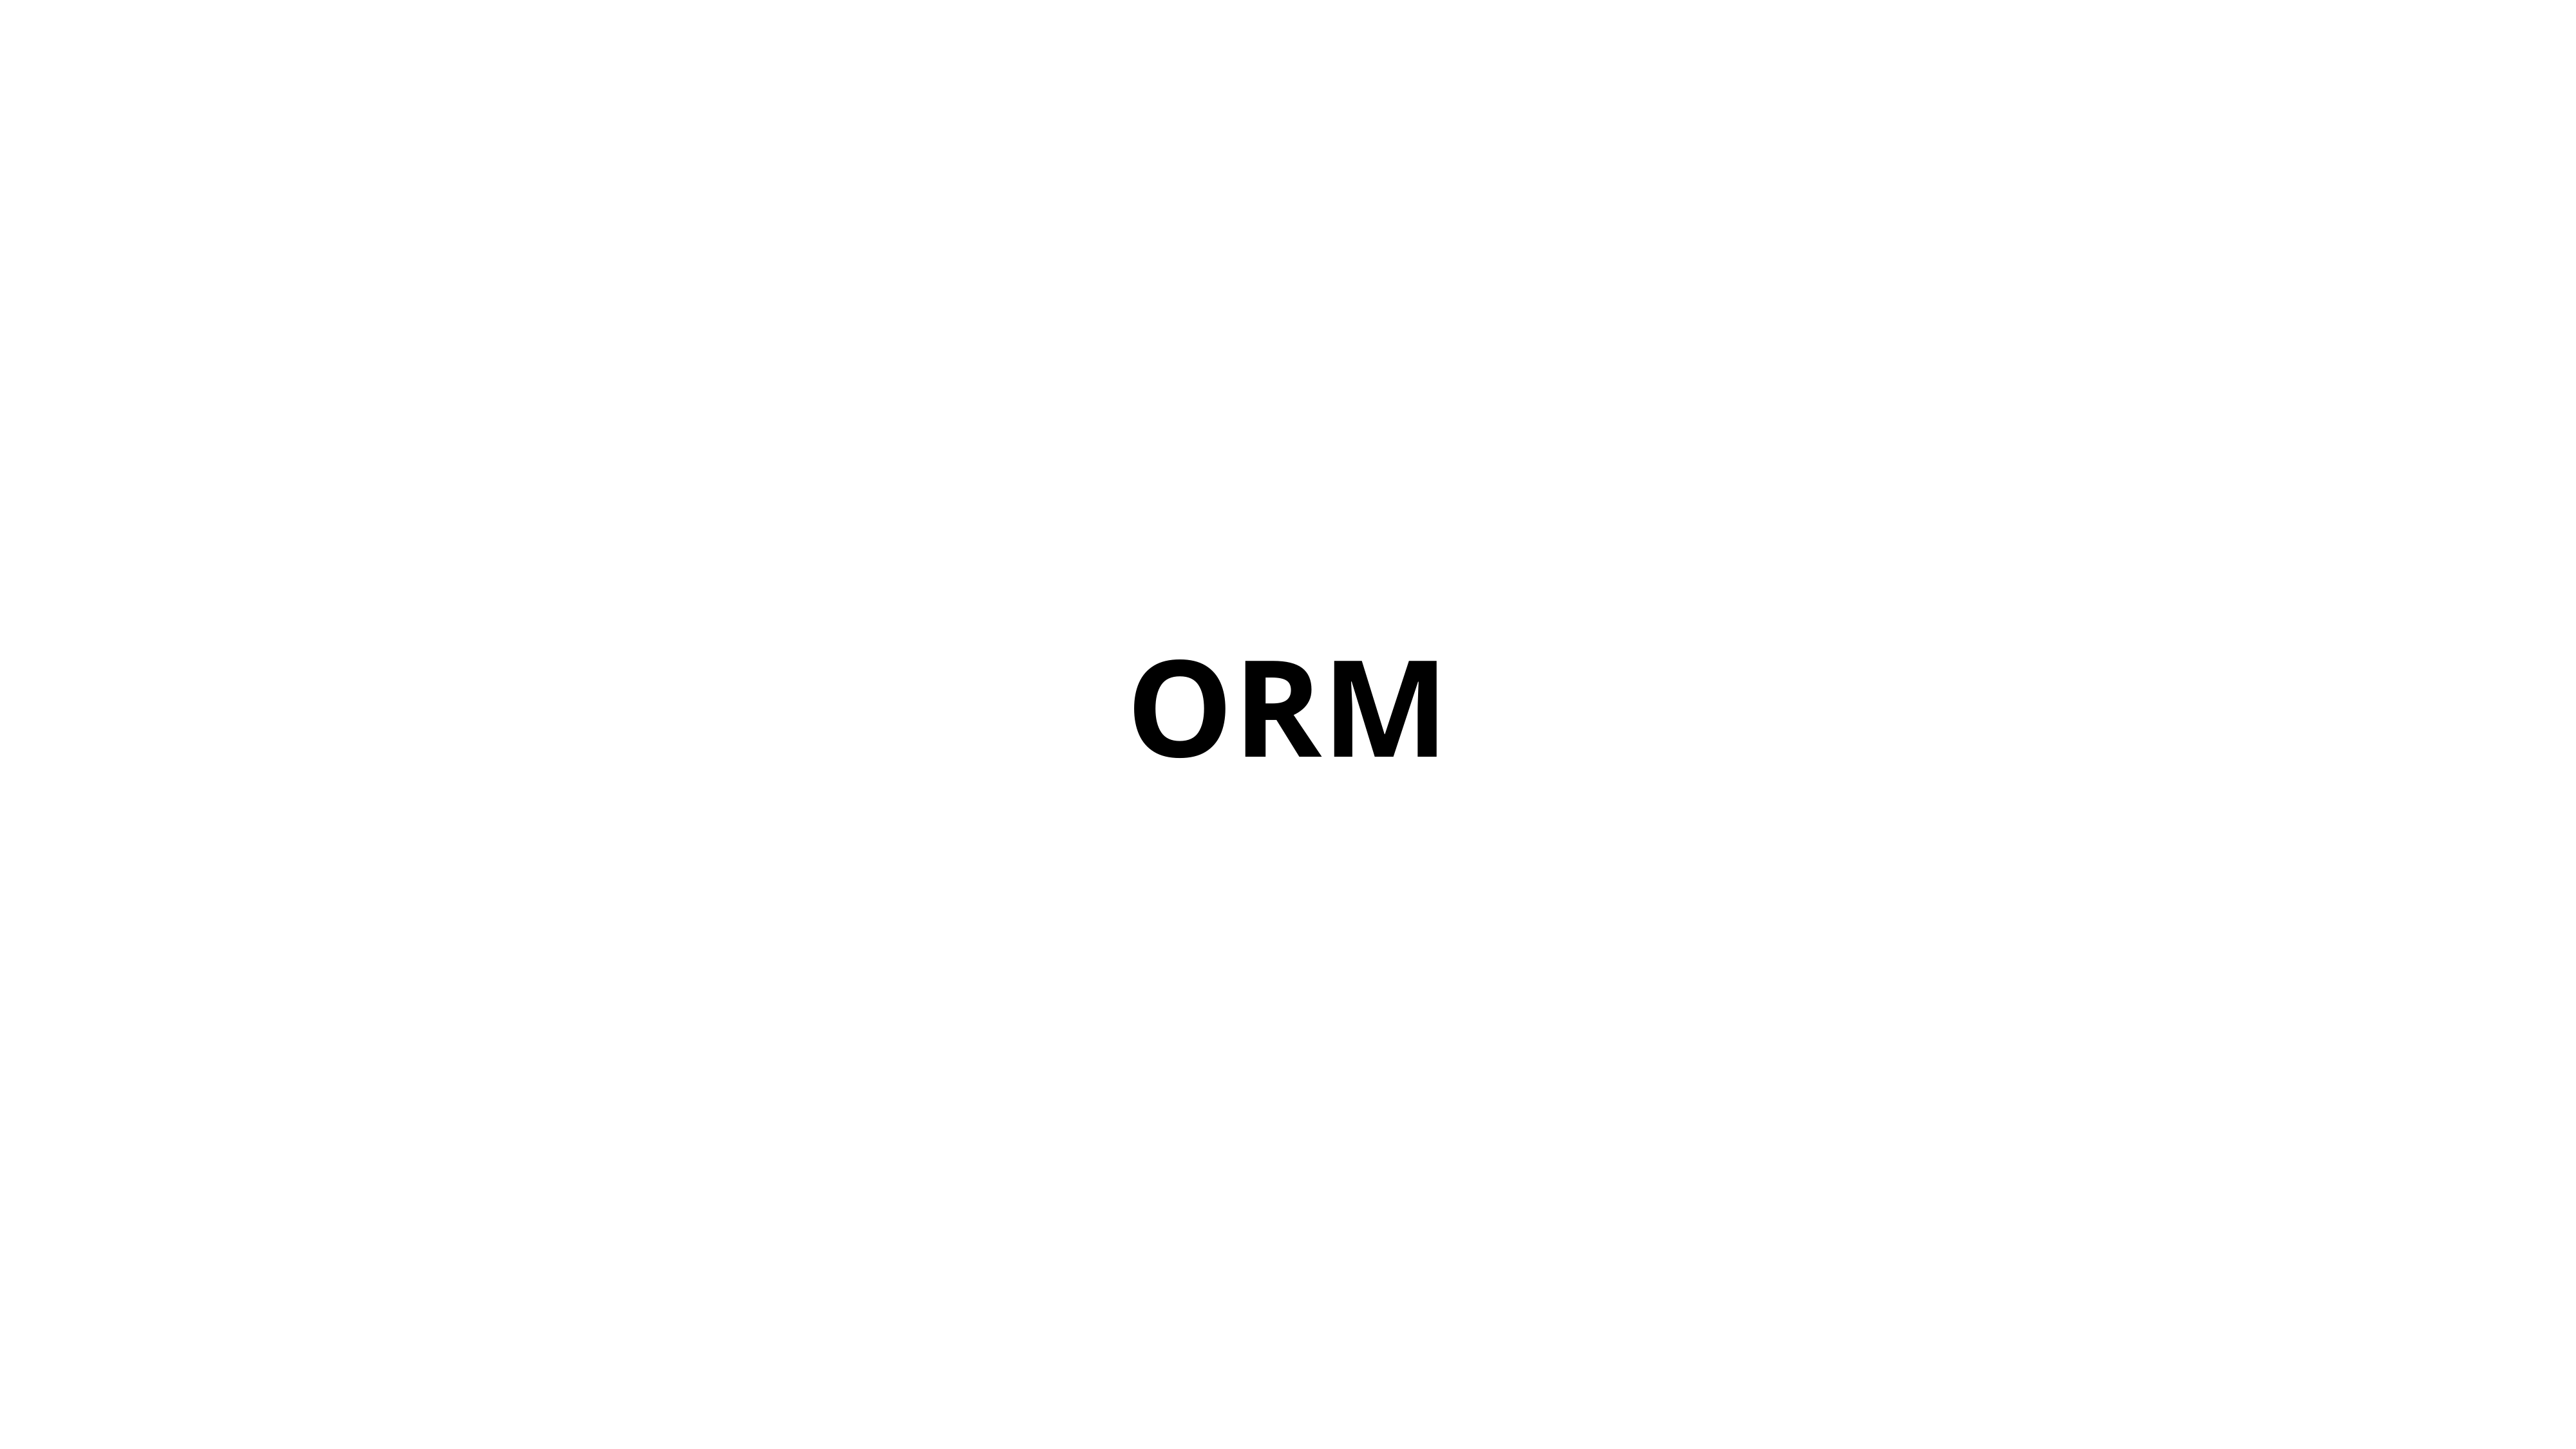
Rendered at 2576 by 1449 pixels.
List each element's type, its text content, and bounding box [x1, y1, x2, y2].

text_box ORM [1121, 617, 1455, 790]
